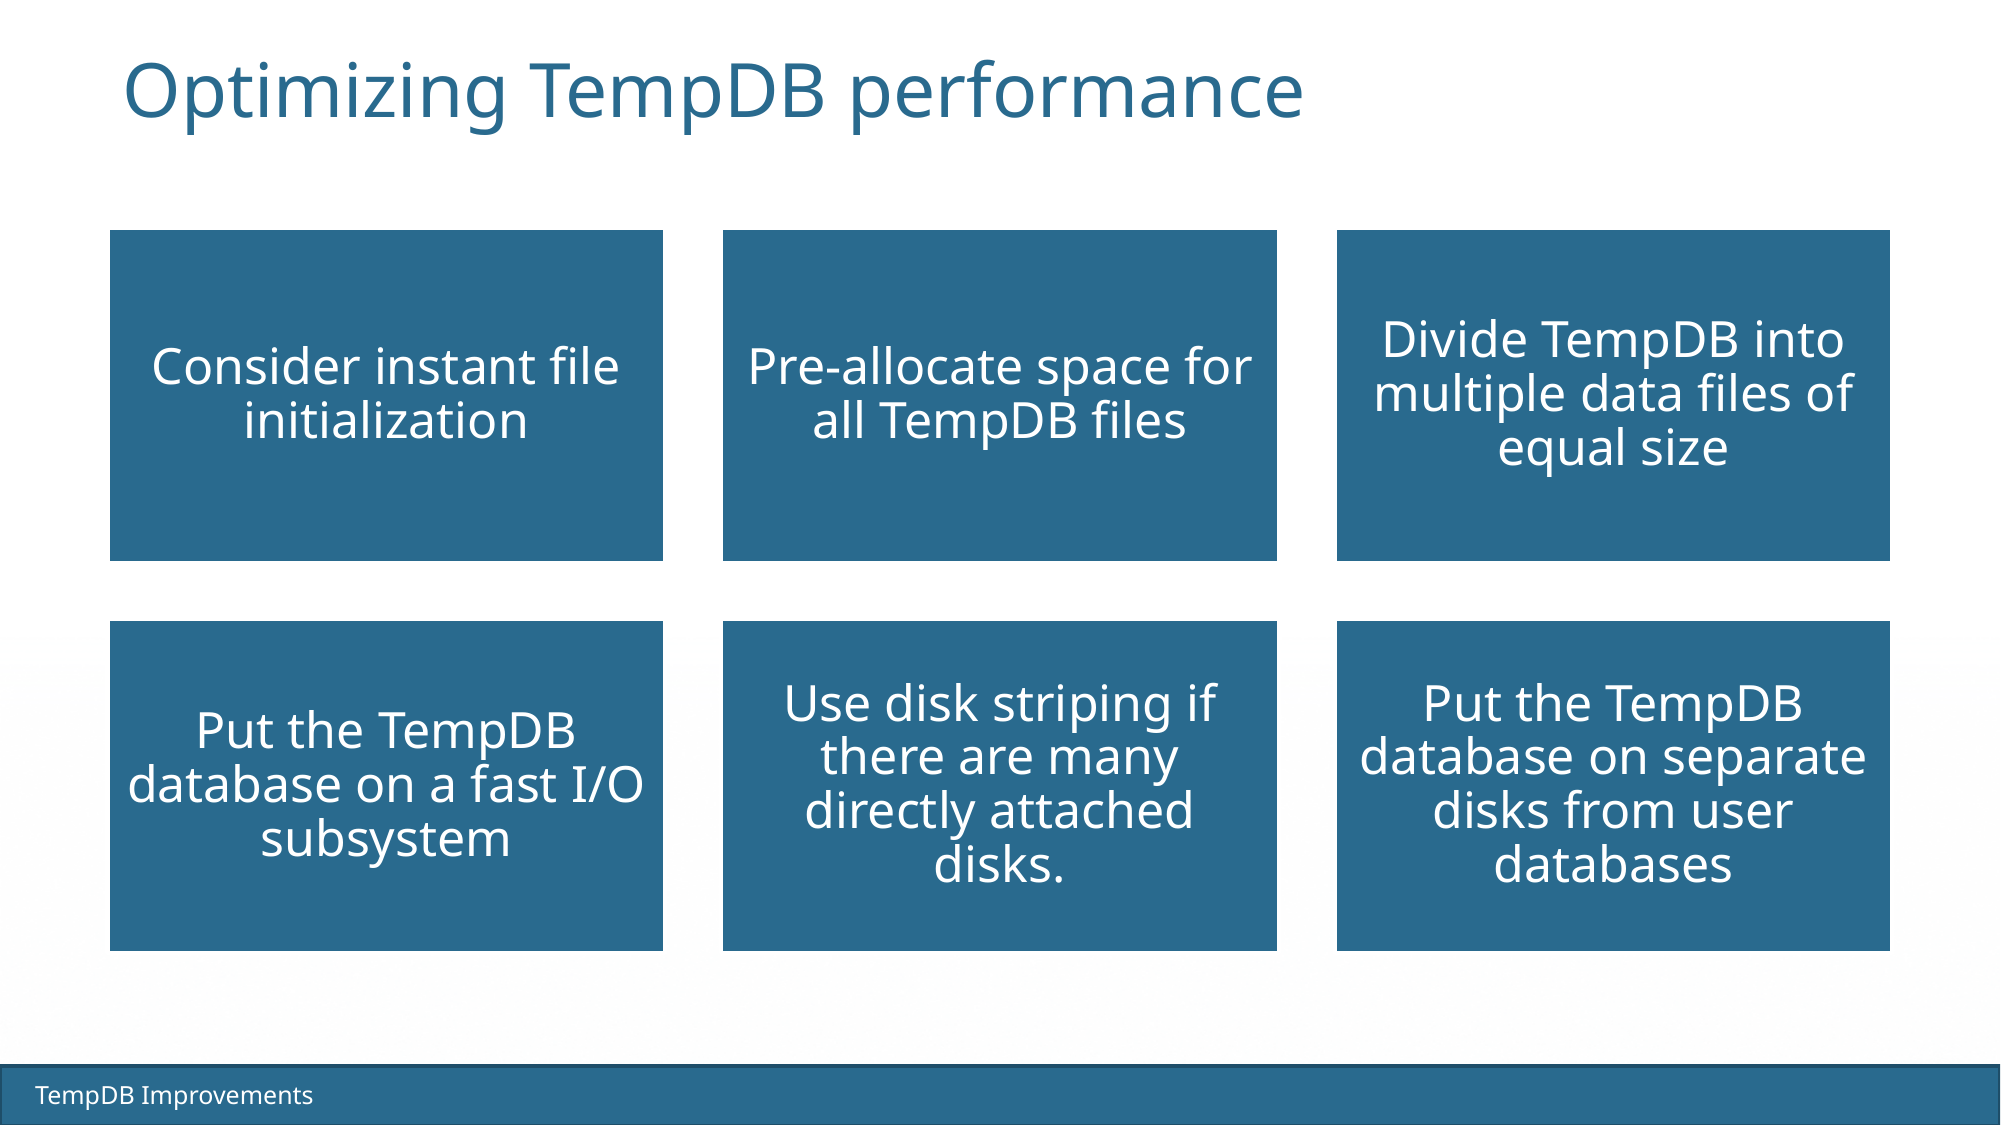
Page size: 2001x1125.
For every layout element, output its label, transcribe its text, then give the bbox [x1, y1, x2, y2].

picture [0, 0, 2001, 1064]
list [107, 194, 1893, 987]
title Optimizing TempDB performance [107, 52, 1893, 129]
